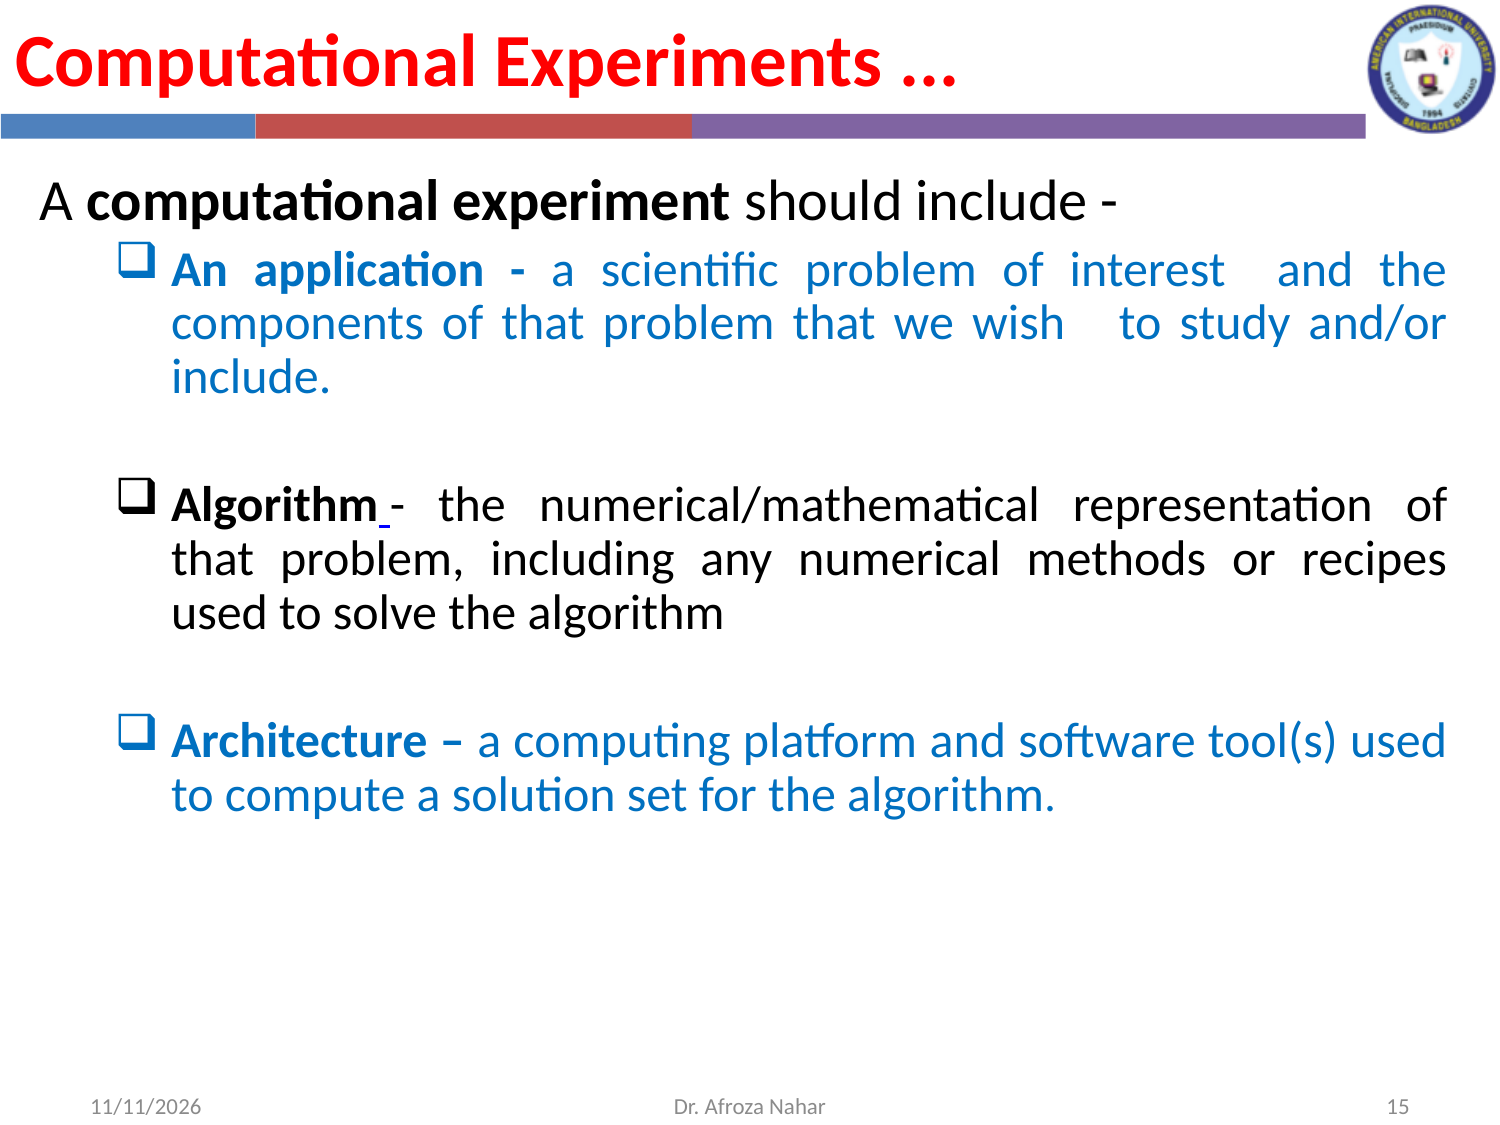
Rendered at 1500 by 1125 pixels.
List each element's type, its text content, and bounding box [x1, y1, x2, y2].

text_box A computational experiment should include - An application - a scientific problem of interest and the components of that problem that we wish to study and/or include. Algorithm - the numerical/mathematical representation of that problem, including any numerical methods or recipes used to solve the algorithm Architecture – a computing platform and software tool(s) used to compute a solution set for the algorithm. [24, 162, 1463, 1088]
slide_number 15 [1074, 1074, 1425, 1125]
footer Dr. Afroza Nahar [512, 1074, 988, 1125]
picture [1365, 2, 1499, 137]
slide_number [75, 1074, 425, 1125]
list Computational Experiments ... [0, 0, 1366, 114]
